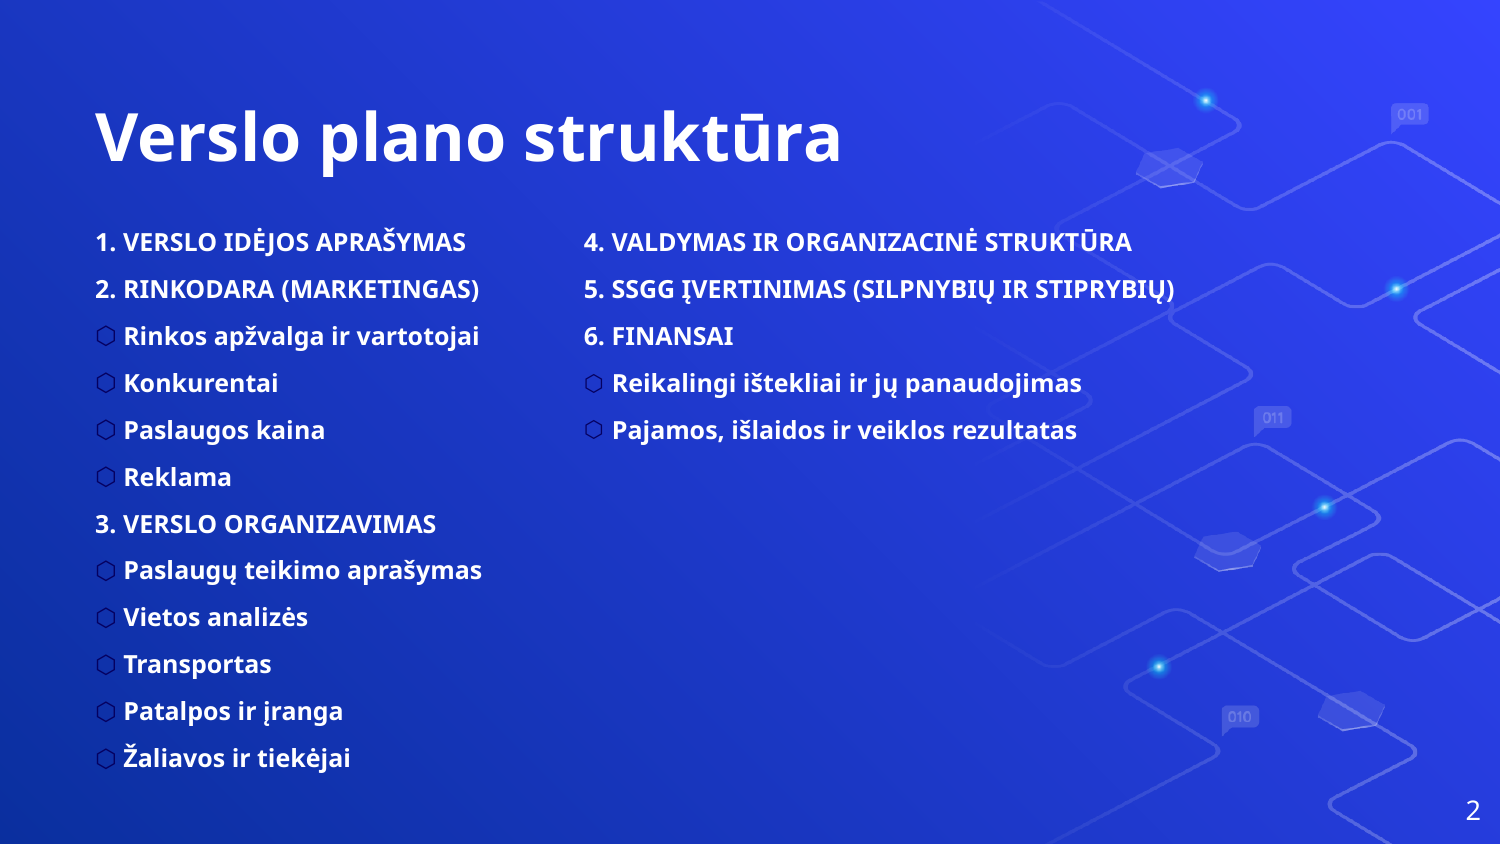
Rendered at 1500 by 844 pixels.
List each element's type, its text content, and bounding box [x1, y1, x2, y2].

picture [0, 0, 1500, 844]
list 4. VALDYMAS IR ORGANIZACINĖ STRUKTŪRA 5. SSGG ĮVERTINIMAS (SILPNYBIŲ IR STIPRYBIŲ) 6. FINANSAI Reikalingi ištekliai ir jų panaudojimas Pajamos, išlaidos ir veiklos rezultatas [583, 221, 1210, 780]
title Verslo plano struktūra [95, 33, 1082, 175]
list 1. VERSLO IDĖJOS APRAŠYMAS 2. RINKODARA (MARKETINGAS) Rinkos apžvalga ir vartotojai Konkurentai Paslaugos kaina Reklama 3. VERSLO ORGANIZAVIMAS Paslaugų teikimo aprašymas Vietos analizės Transportas Patalpos ir įranga Žaliavos ir tiekėjai [95, 221, 562, 740]
slide_number 2 [1391, 779, 1482, 844]
